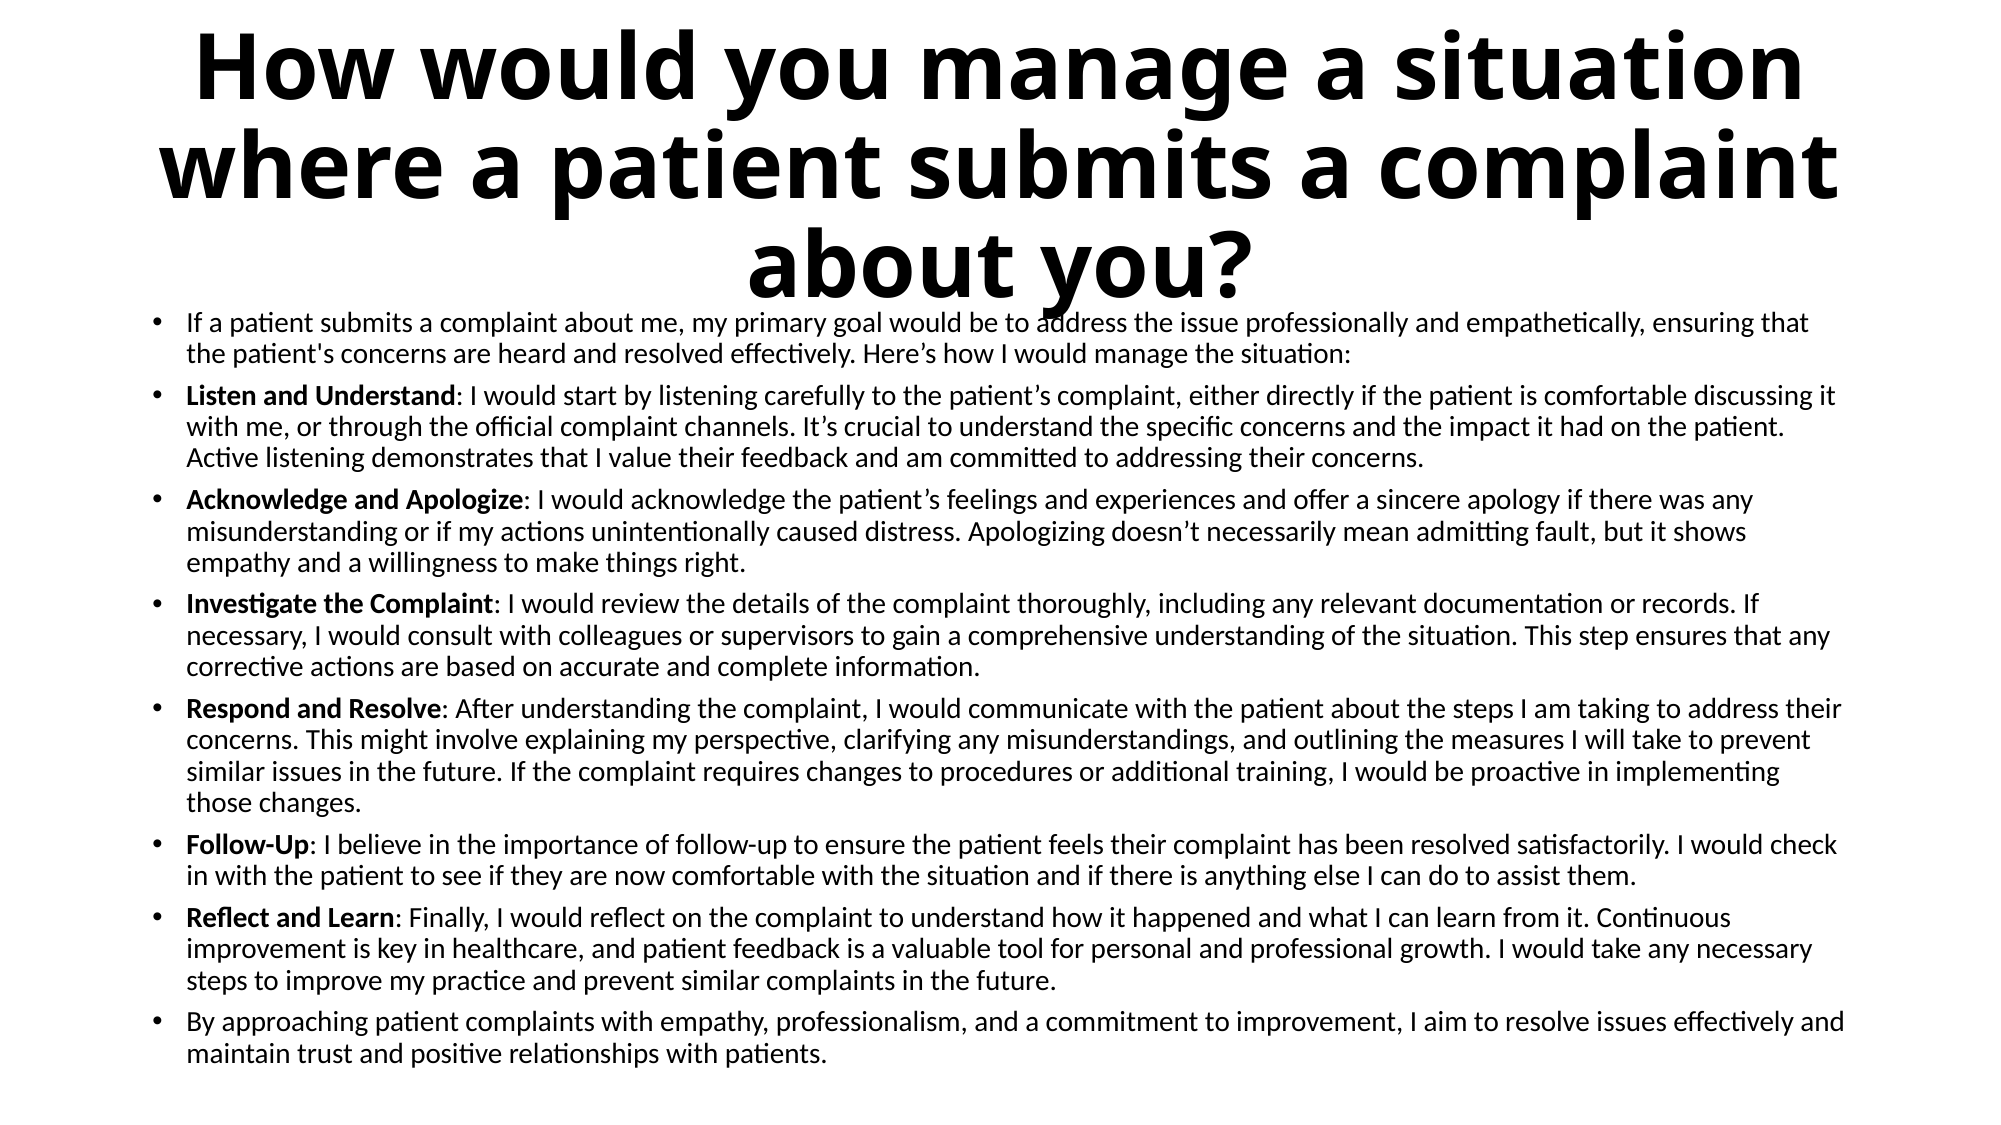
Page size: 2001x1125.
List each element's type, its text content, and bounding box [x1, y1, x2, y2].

title How would you manage a situation where a patient submits a complaint about you? [137, 59, 1863, 278]
list If a patient submits a complaint about me, my primary goal would be to address the issue professionally and empathetically, ensuring that the patient's concerns are heard and resolved effectively. Here’s how I would manage the situation: Listen and Understand: I would start by listening carefully to the patient’s complaint, either directly if the patient is comfortable discussing it with me, or through the official complaint channels. It’s crucial to understand the specific concerns and the impact it had on the patient. Active listening demonstrates that I value their feedback and am committed to addressing their concerns. Acknowledge and Apologize: I would acknowledge the patient’s feelings and experiences and offer a sincere apology if there was any misunderstanding or if my actions unintentionally caused distress. Apologizing doesn’t necessarily mean admitting fault, but it shows empathy and a willingness to make things right. Investigate the Complaint: I would review the details of the complaint thoroughly, including any relevant documentation or records. If necessary, I would consult with colleagues or supervisors to gain a comprehensive understanding of the situation. This step ensures that any corrective actions are based on accurate and complete information. Respond and Resolve: After understanding the complaint, I would communicate with the patient about the steps I am taking to address their concerns. This might involve explaining my perspective, clarifying any misunderstandings, and outlining the measures I will take to prevent similar issues in the future. If the complaint requires changes to procedures or additional training, I would be proactive in implementing those changes. Follow-Up: I believe in the importance of follow-up to ensure the patient feels their complaint has been resolved satisfactorily. I would check in with the patient to see if they are now comfortable with the situation and if there is anything else I can do to assist them. Reflect and Learn: Finally, I would reflect on the complaint to understand how it happened and what I can learn from it. Continuous improvement is key in healthcare, and patient feedback is a valuable tool for personal and professional growth. I would take any necessary steps to improve my practice and prevent similar complaints in the future. By approaching patient complaints with empathy, professionalism, and a commitment to improvement, I aim to resolve issues effectively and maintain trust and positive relationships with patients. [137, 299, 1863, 1085]
